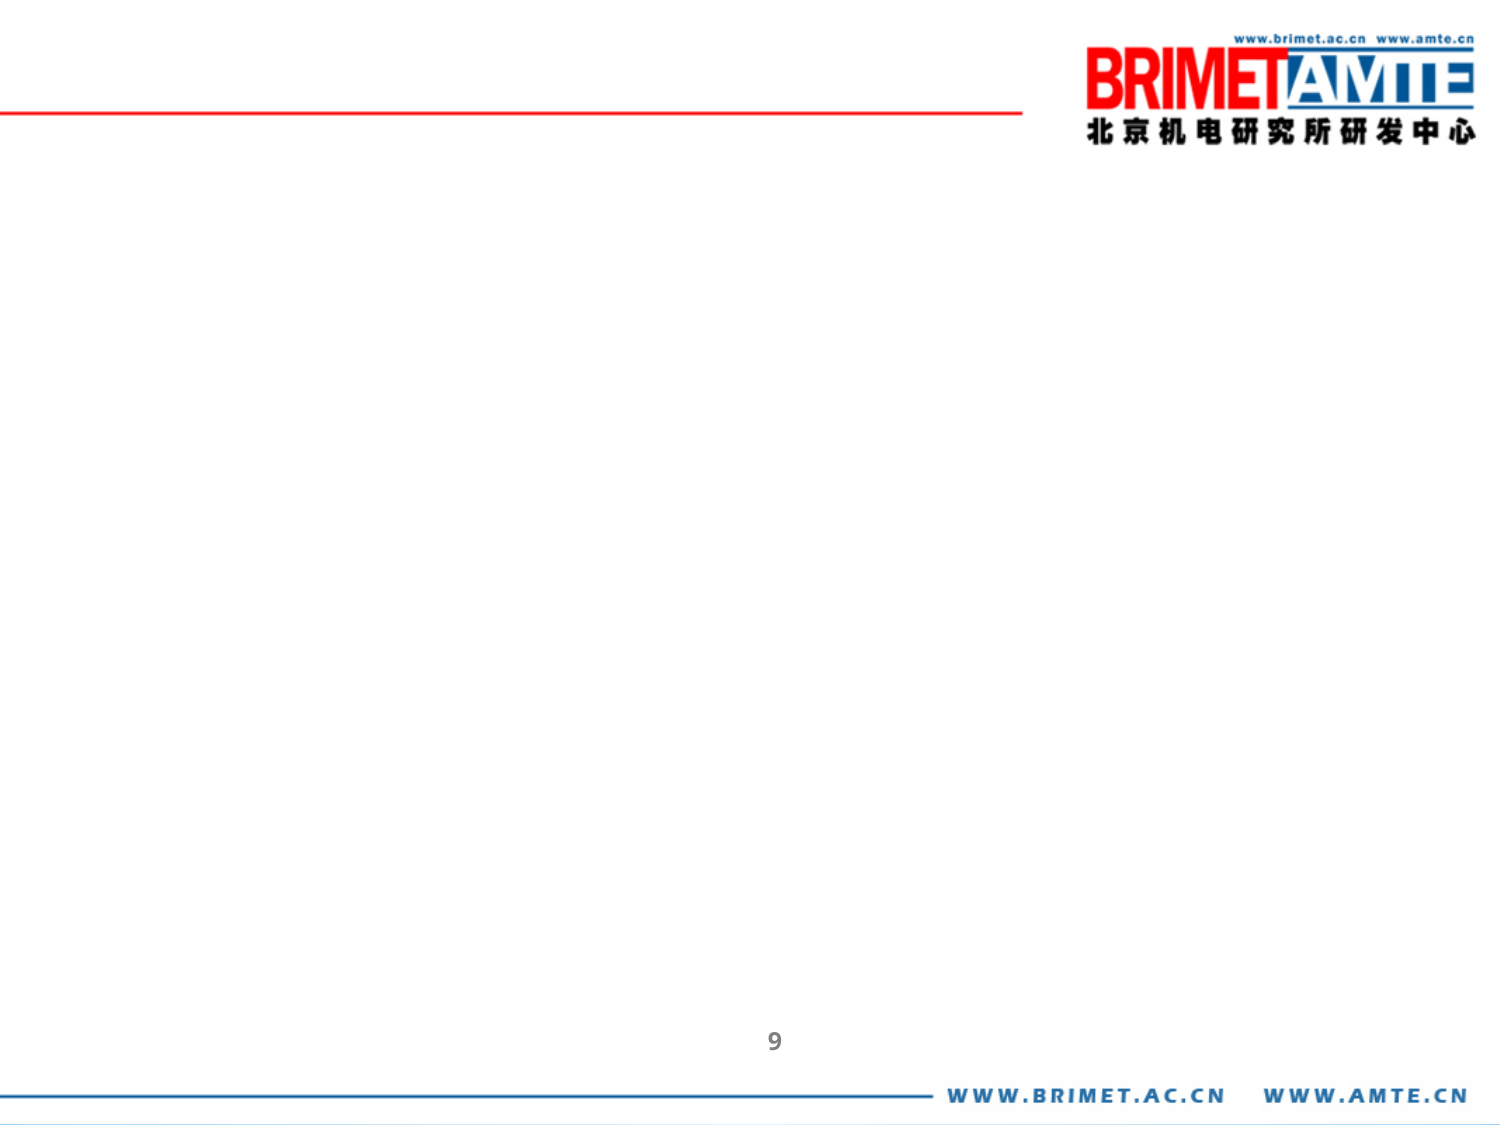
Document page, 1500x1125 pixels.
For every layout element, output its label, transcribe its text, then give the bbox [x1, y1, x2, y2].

slide_number 9 [624, 1012, 925, 1073]
picture [0, 0, 1500, 1124]
